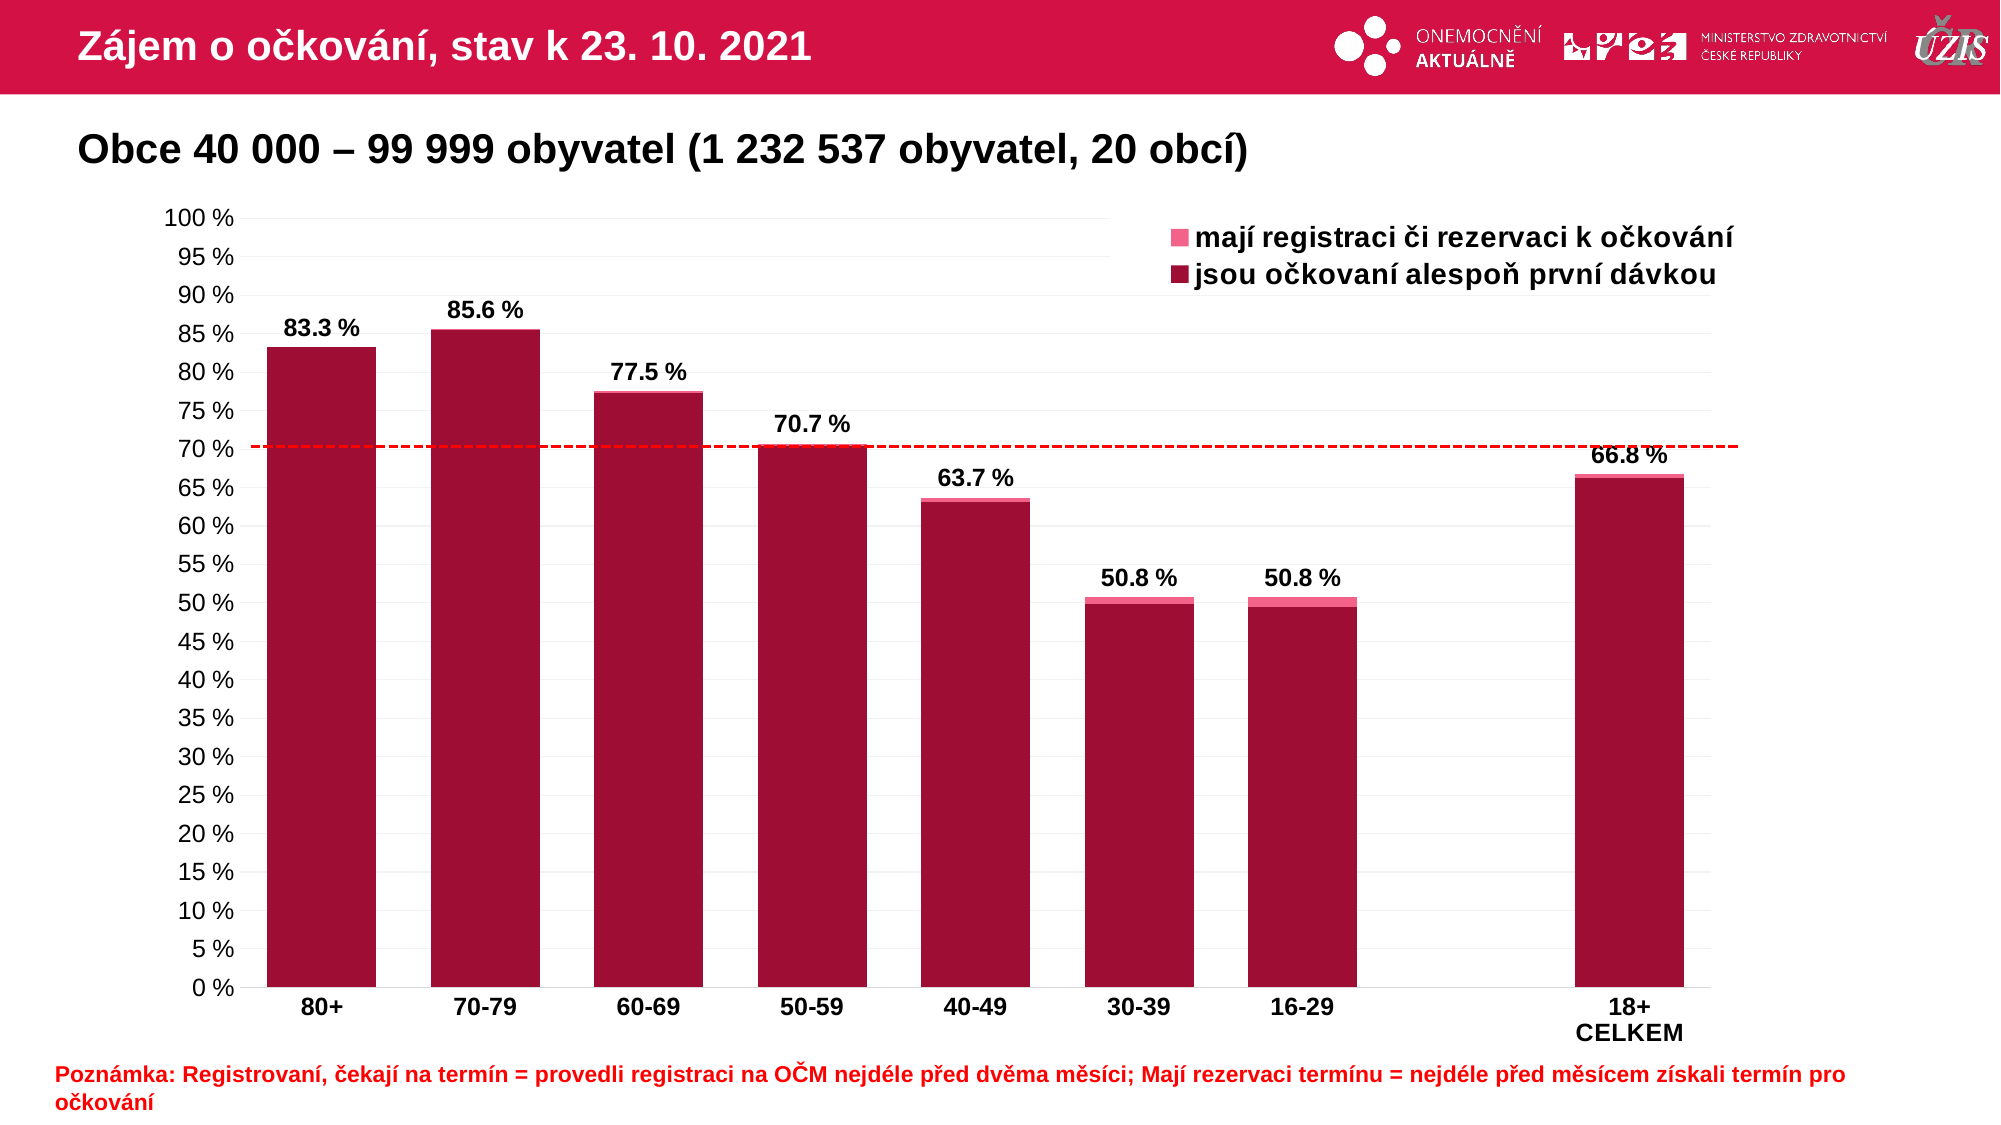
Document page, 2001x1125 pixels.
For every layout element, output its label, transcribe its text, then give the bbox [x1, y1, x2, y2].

title Zájem o očkování, stav k 23. 10. 2021 [62, 0, 948, 95]
picture [1915, 15, 1989, 66]
text_box Obce 40 000 – 99 999 obyvatel (1 232 537 obyvatel, 20 obcí) [62, 113, 1922, 179]
picture [1563, 31, 1888, 60]
picture [1334, 16, 1542, 76]
text_box Poznámka: Registrovaní, čekají na termín = provedli registraci na OČM nejdéle před dvěma měsíci; Mají rezervaci termínu = nejdéle před měsícem získali termín pro očkování [40, 1052, 1962, 1123]
chart [163, 190, 1822, 1051]
